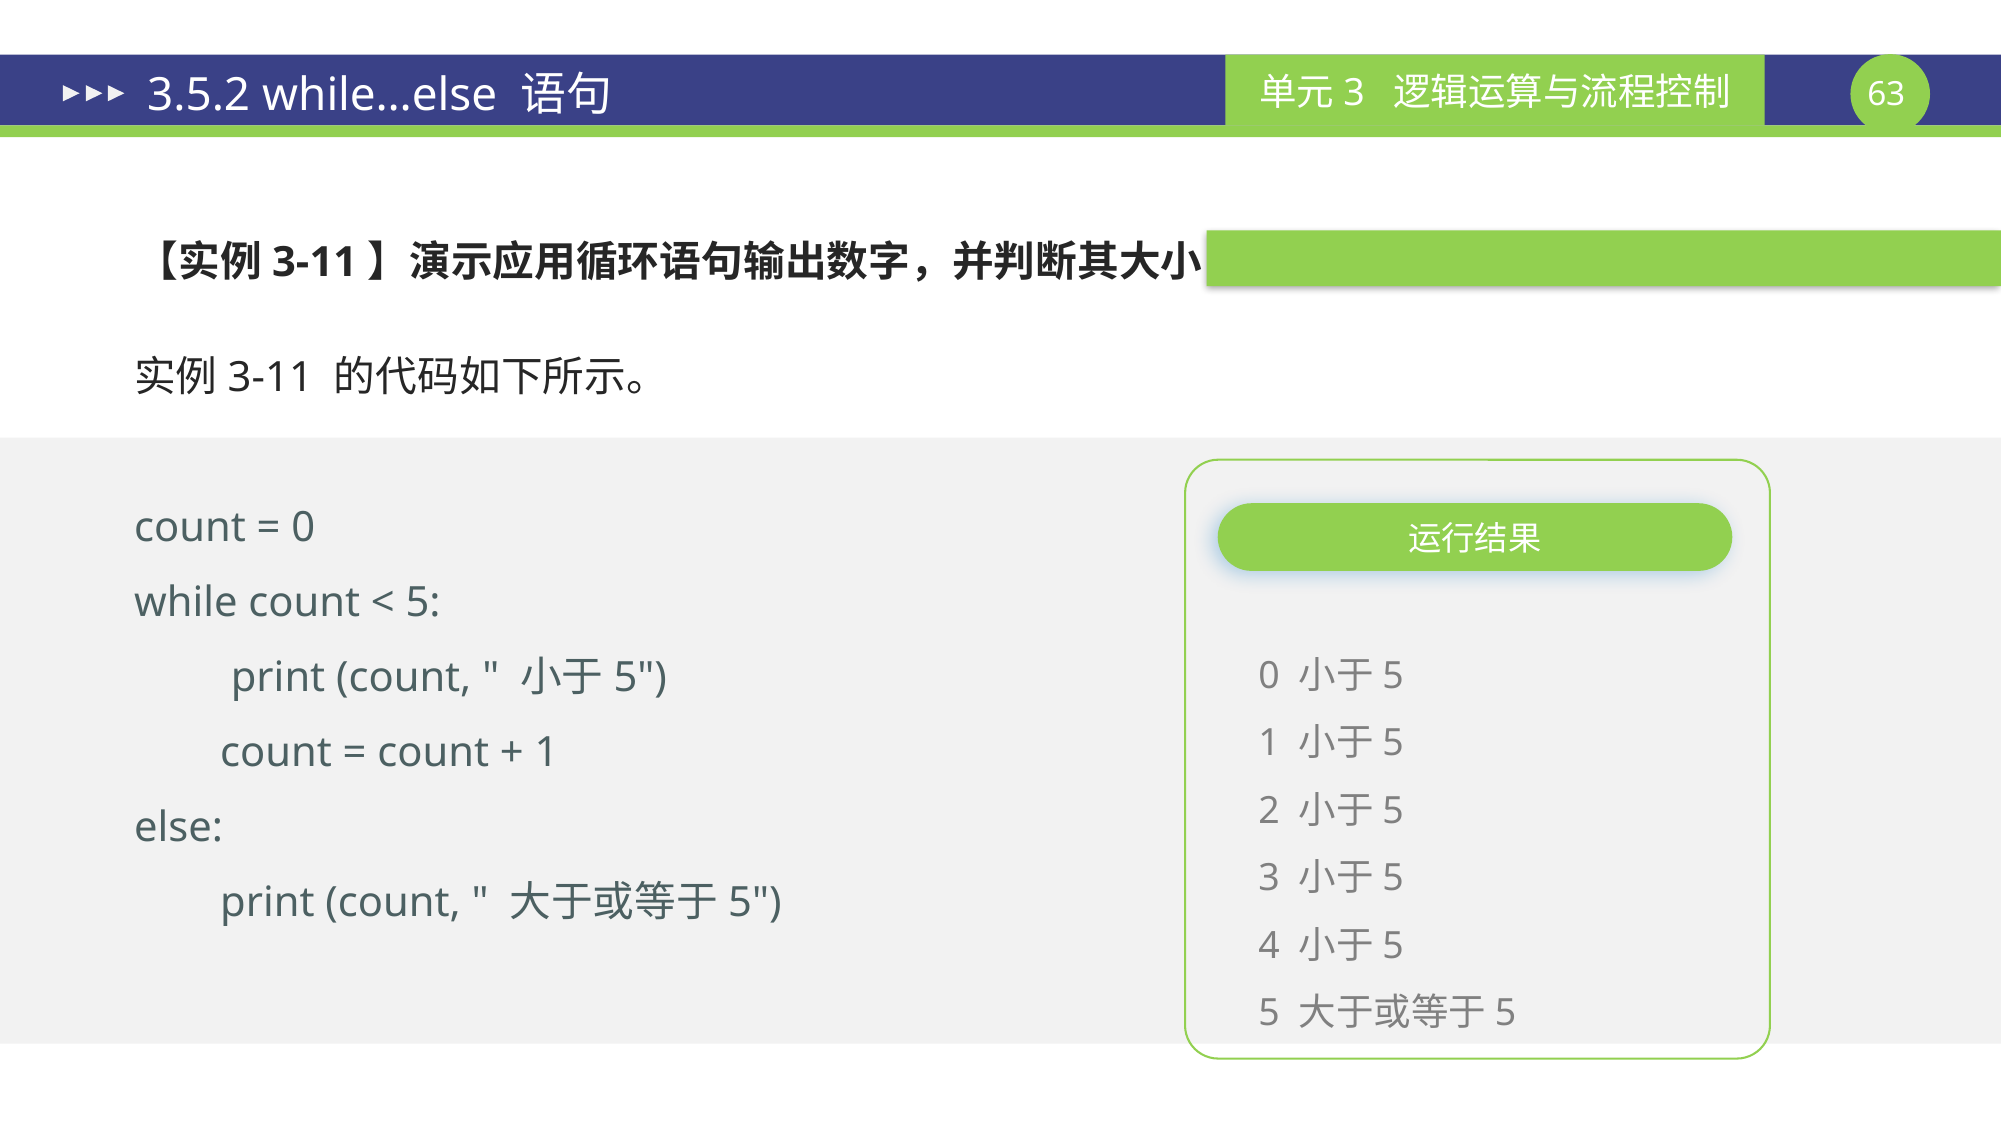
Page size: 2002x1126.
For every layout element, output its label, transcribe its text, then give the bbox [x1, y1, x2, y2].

text_box 【实例3-11】演示应用循环语句输出数字，并判断其大小 [47, 211, 1863, 293]
text_box [0, 436, 1191, 1046]
text_box 实例3-11 的代码如下所示。 count = 0 while count < 5: print (count, " 小于5") count = count + 1 else: print (count, " 大于或等于5") [44, 316, 1478, 932]
text_box 运行结果 [1217, 503, 1733, 571]
text_box [1478, 436, 2001, 1046]
text_box [1863, 230, 2001, 287]
text_box 0 小于5 1 小于5 2 小于5 3 小于5 4 小于5 5 大于或等于5 [1243, 620, 1718, 1041]
text_box [1185, 459, 1770, 1059]
title 3.5.2 while…else 语句 [127, 59, 1338, 126]
